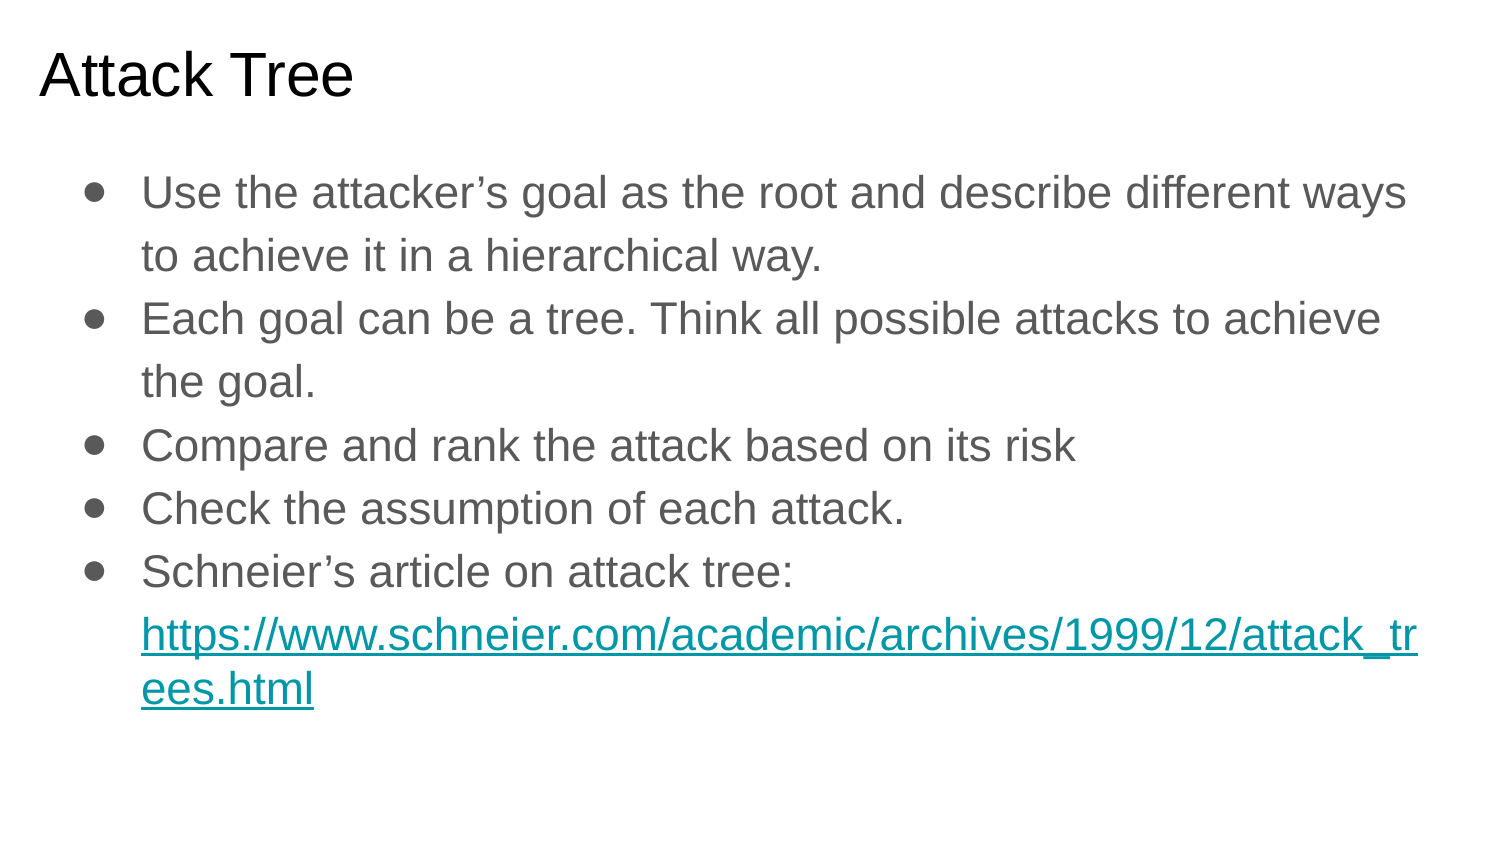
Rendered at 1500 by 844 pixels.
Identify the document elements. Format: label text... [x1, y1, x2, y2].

list Use the attacker’s goal as the root and describe different ways to achieve it in a hierarchical way. Each goal can be a tree. Think all possible attacks to achieve the goal. Compare and rank the attack based on its risk Check the assumption of each attack. Schneier’s article on attack tree: https://www.schneier.com/academic/archives/1999/12/attack_trees.html [51, 139, 1449, 750]
title Attack Tree [24, 19, 1423, 114]
